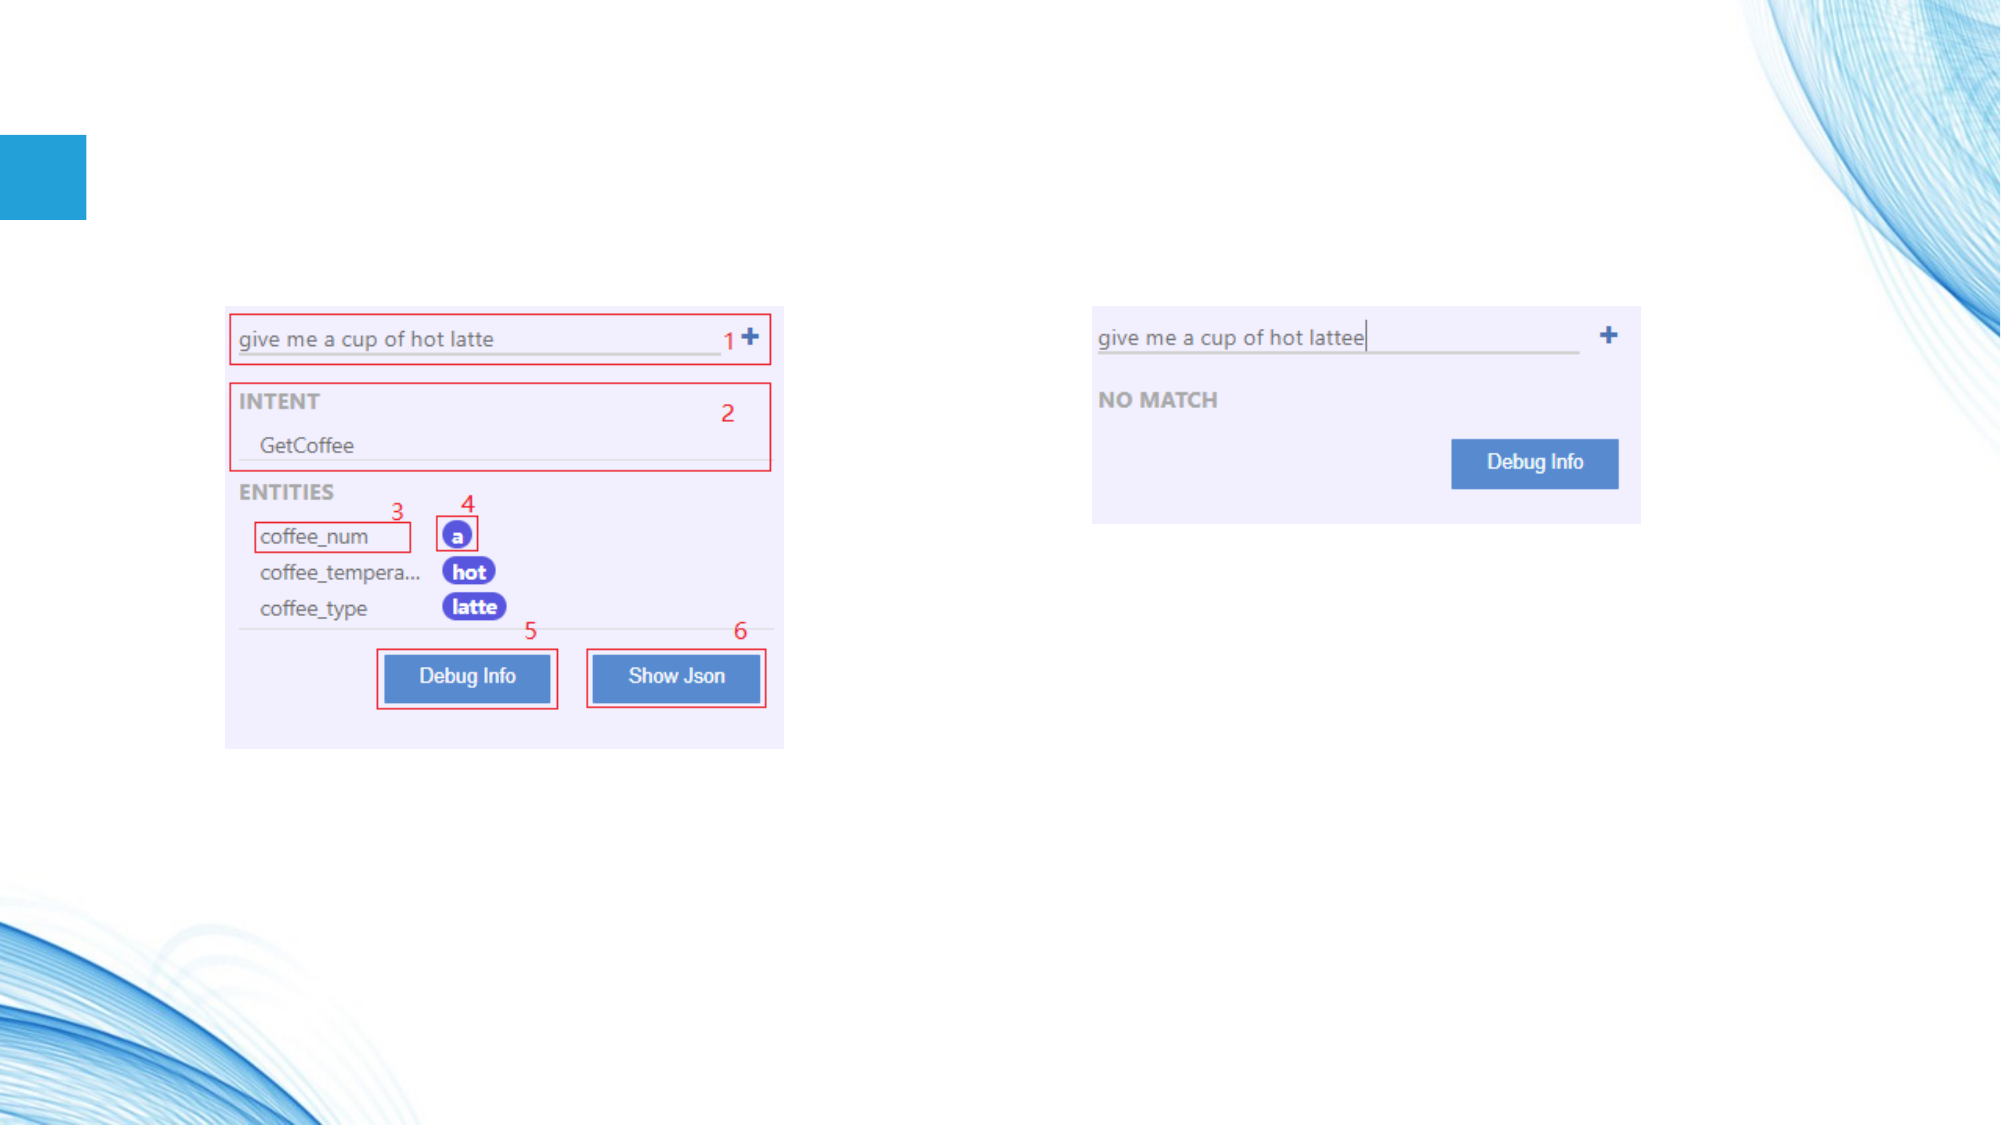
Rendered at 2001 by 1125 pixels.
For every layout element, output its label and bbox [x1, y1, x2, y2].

list [225, 306, 784, 749]
picture [0, 0, 2001, 1125]
